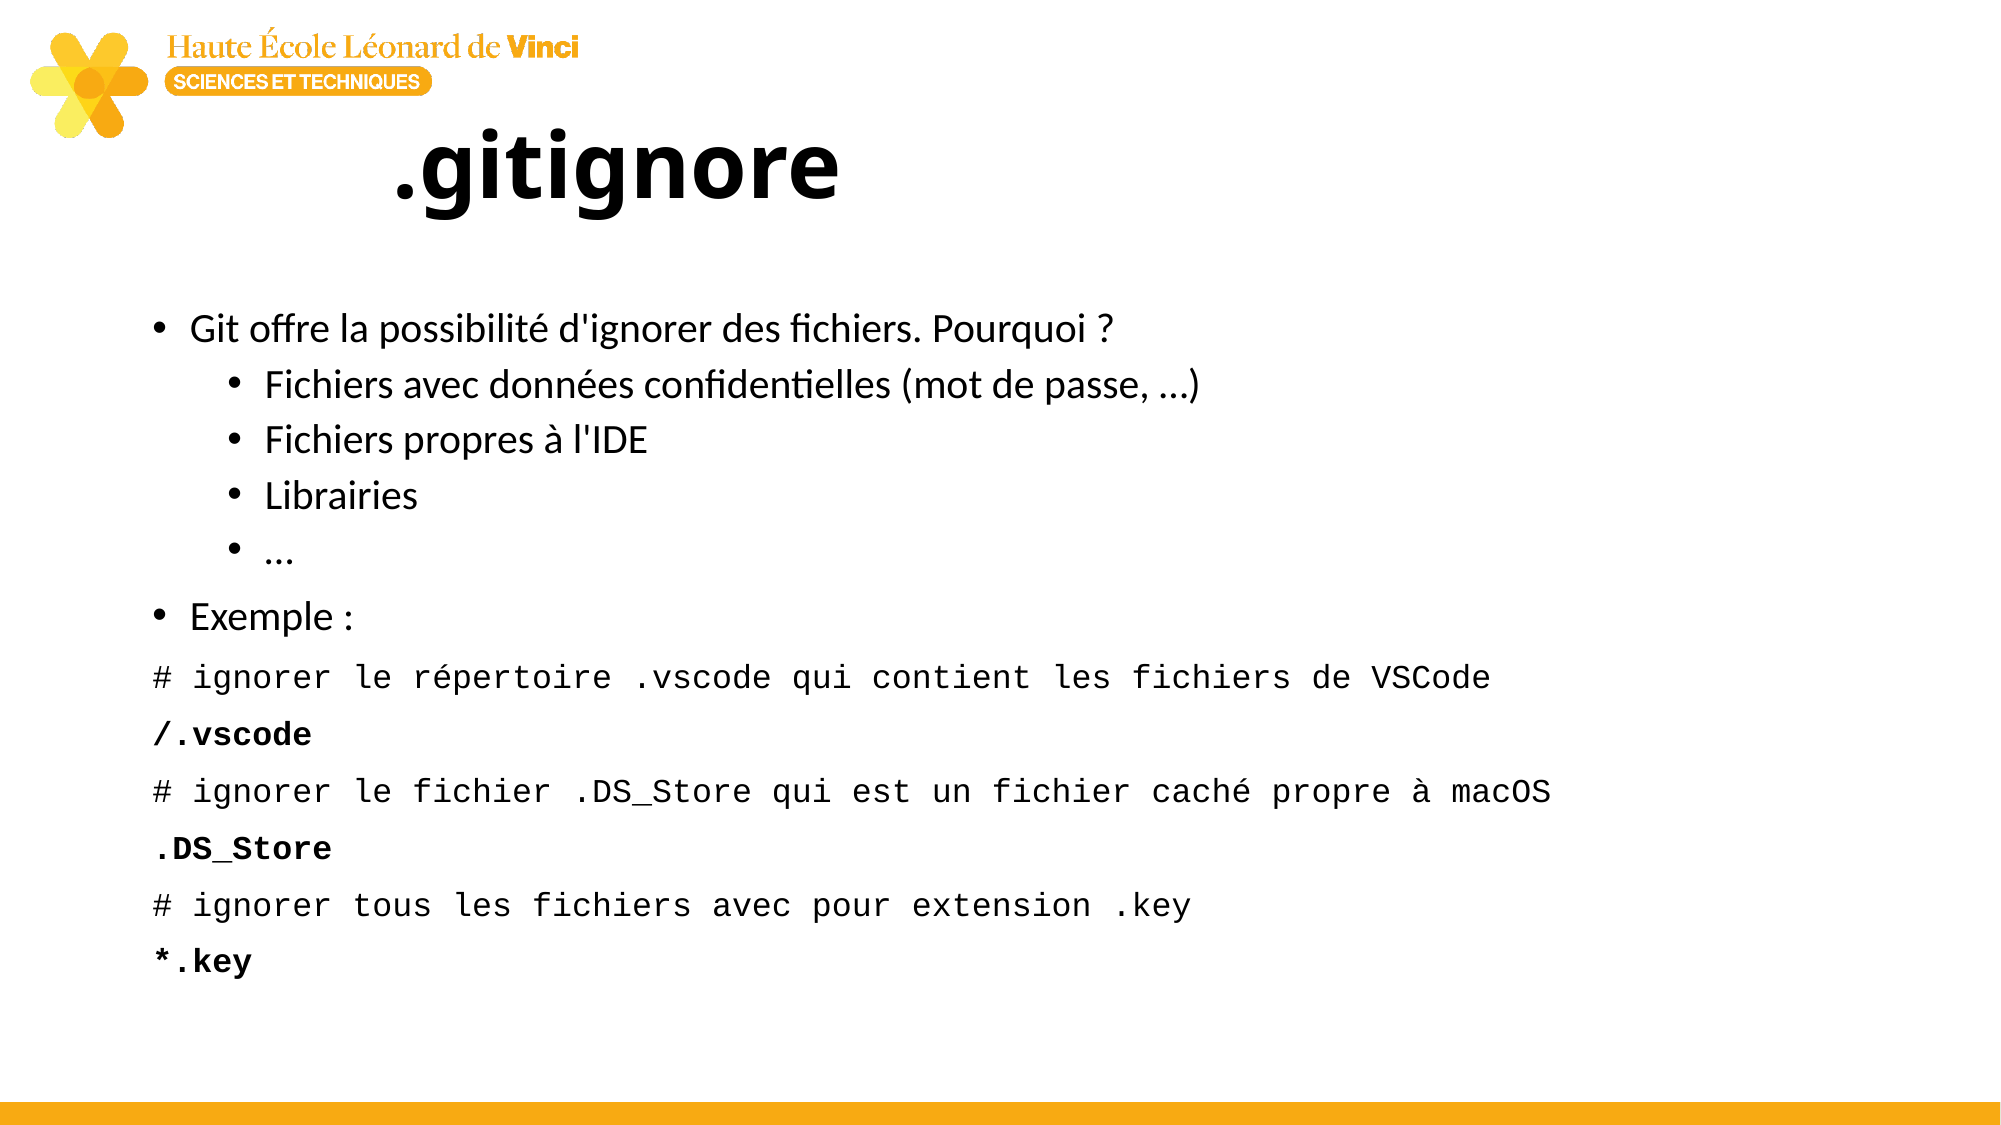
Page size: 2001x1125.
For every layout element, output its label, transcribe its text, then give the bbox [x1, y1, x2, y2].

title .gitignore [378, 59, 1863, 278]
picture [30, 27, 578, 138]
list Git offre la possibilité d'ignorer des fichiers. Pourquoi ? Fichiers avec données confidentielles (mot de passe, …) Fichiers propres à l'IDE Librairies … Exemple : # ignorer le répertoire .vscode qui contient les fichiers de VSCode /.vscode # ignorer le fichier .DS_Store qui est un fichier caché propre à macOS .DS_Store # ignorer tous les fichiers avec pour extension .key *.key [137, 299, 1863, 1014]
